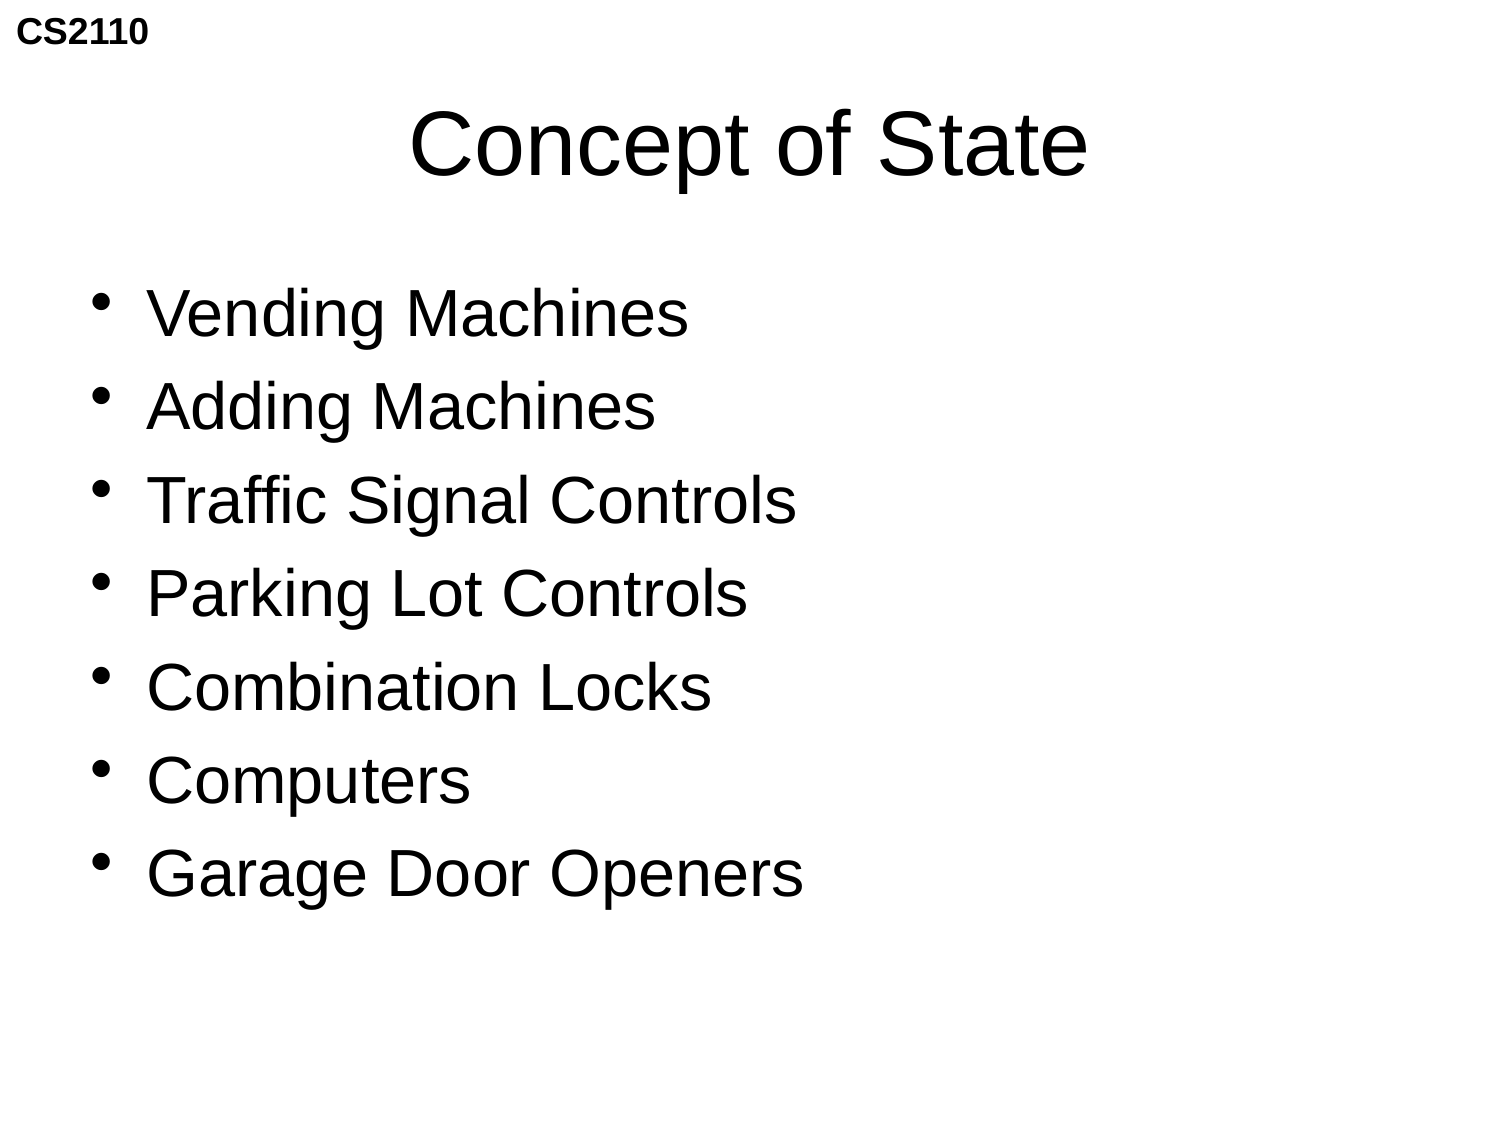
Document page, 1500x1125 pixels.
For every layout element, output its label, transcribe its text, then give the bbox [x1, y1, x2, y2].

title Concept of State [75, 45, 1425, 233]
list Vending Machines Adding Machines Traffic Signal Controls Parking Lot Controls Combination Locks Computers Garage Door Openers [75, 262, 1425, 1100]
